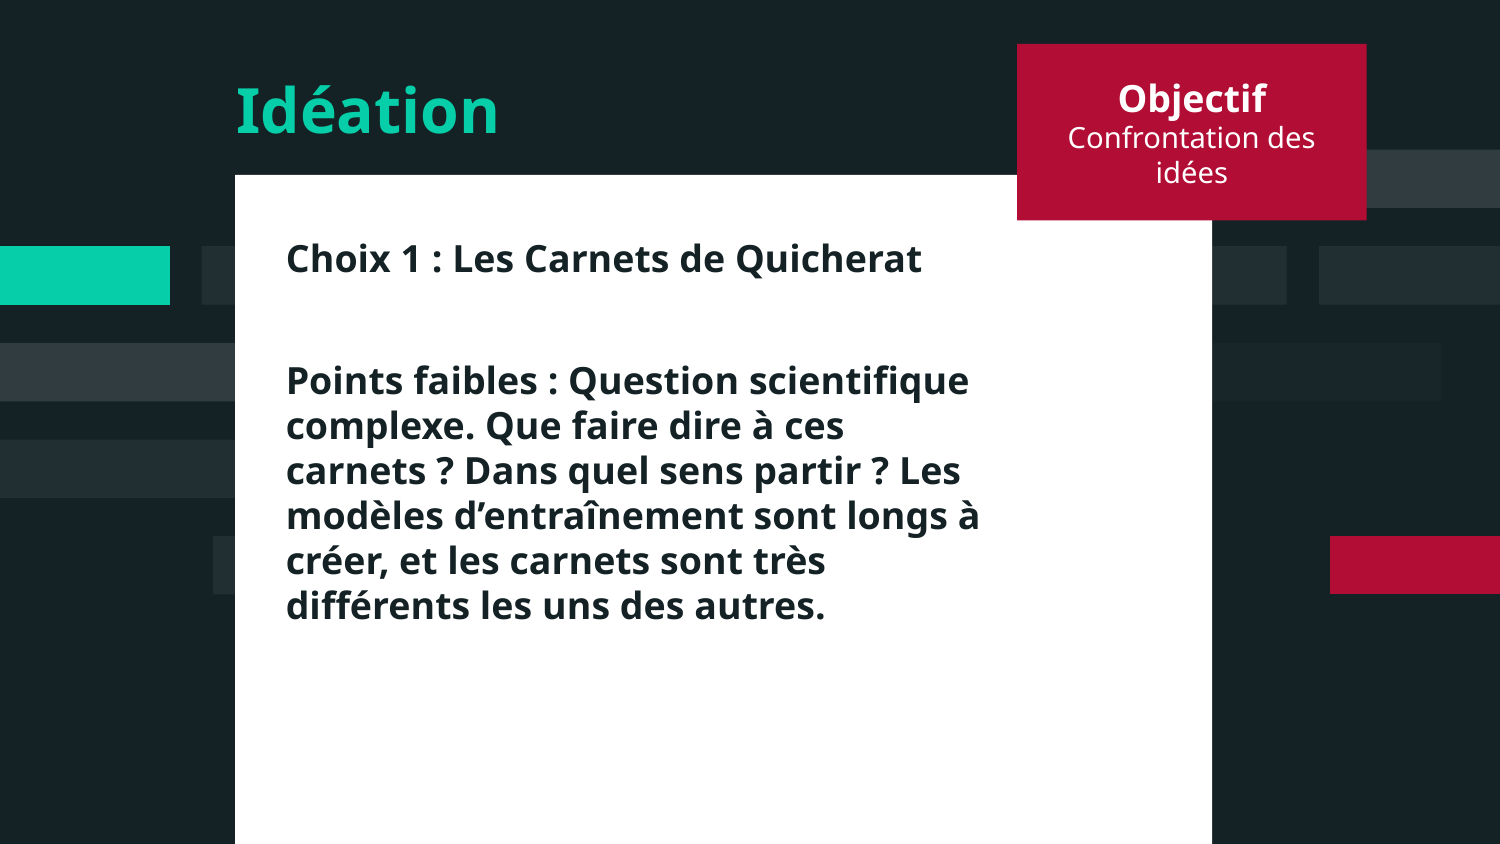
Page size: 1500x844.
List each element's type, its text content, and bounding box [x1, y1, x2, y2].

text_box Choix 1 : Les Carnets de Quicherat Points faibles : Question scientifique complexe. Que faire dire à ces carnets ? Dans quel sens partir ? Les modèles d’entraînement sont longs à créer, et les carnets sont très différents les uns des autres. [270, 220, 1005, 833]
text_box [235, 174, 1213, 844]
text_box Objectif Confrontation des idées [1017, 43, 1367, 221]
title Idéation [221, 56, 1017, 166]
